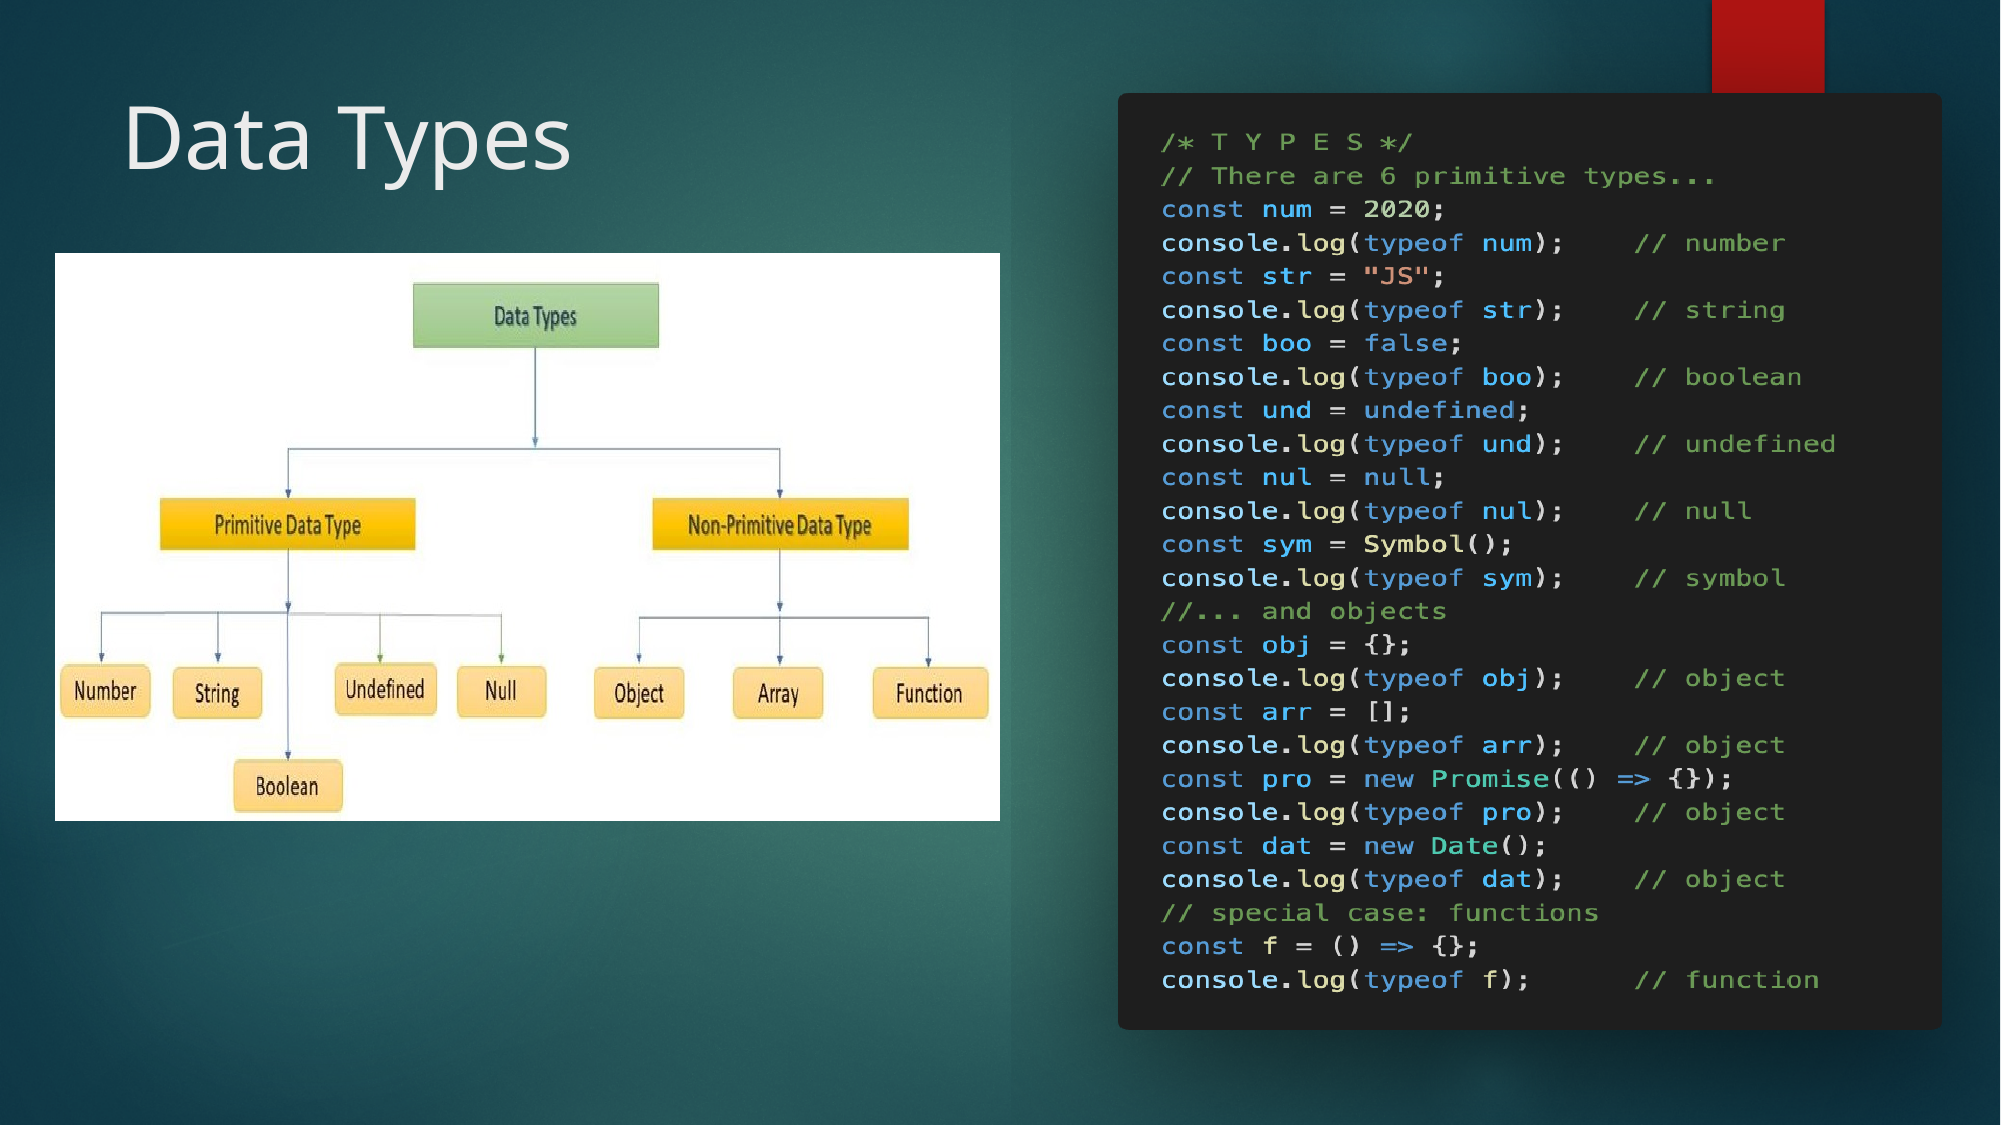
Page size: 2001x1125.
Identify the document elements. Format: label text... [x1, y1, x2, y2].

picture [1011, 0, 2000, 1125]
picture [0, 253, 1001, 1125]
title Data Types [106, 74, 1006, 258]
